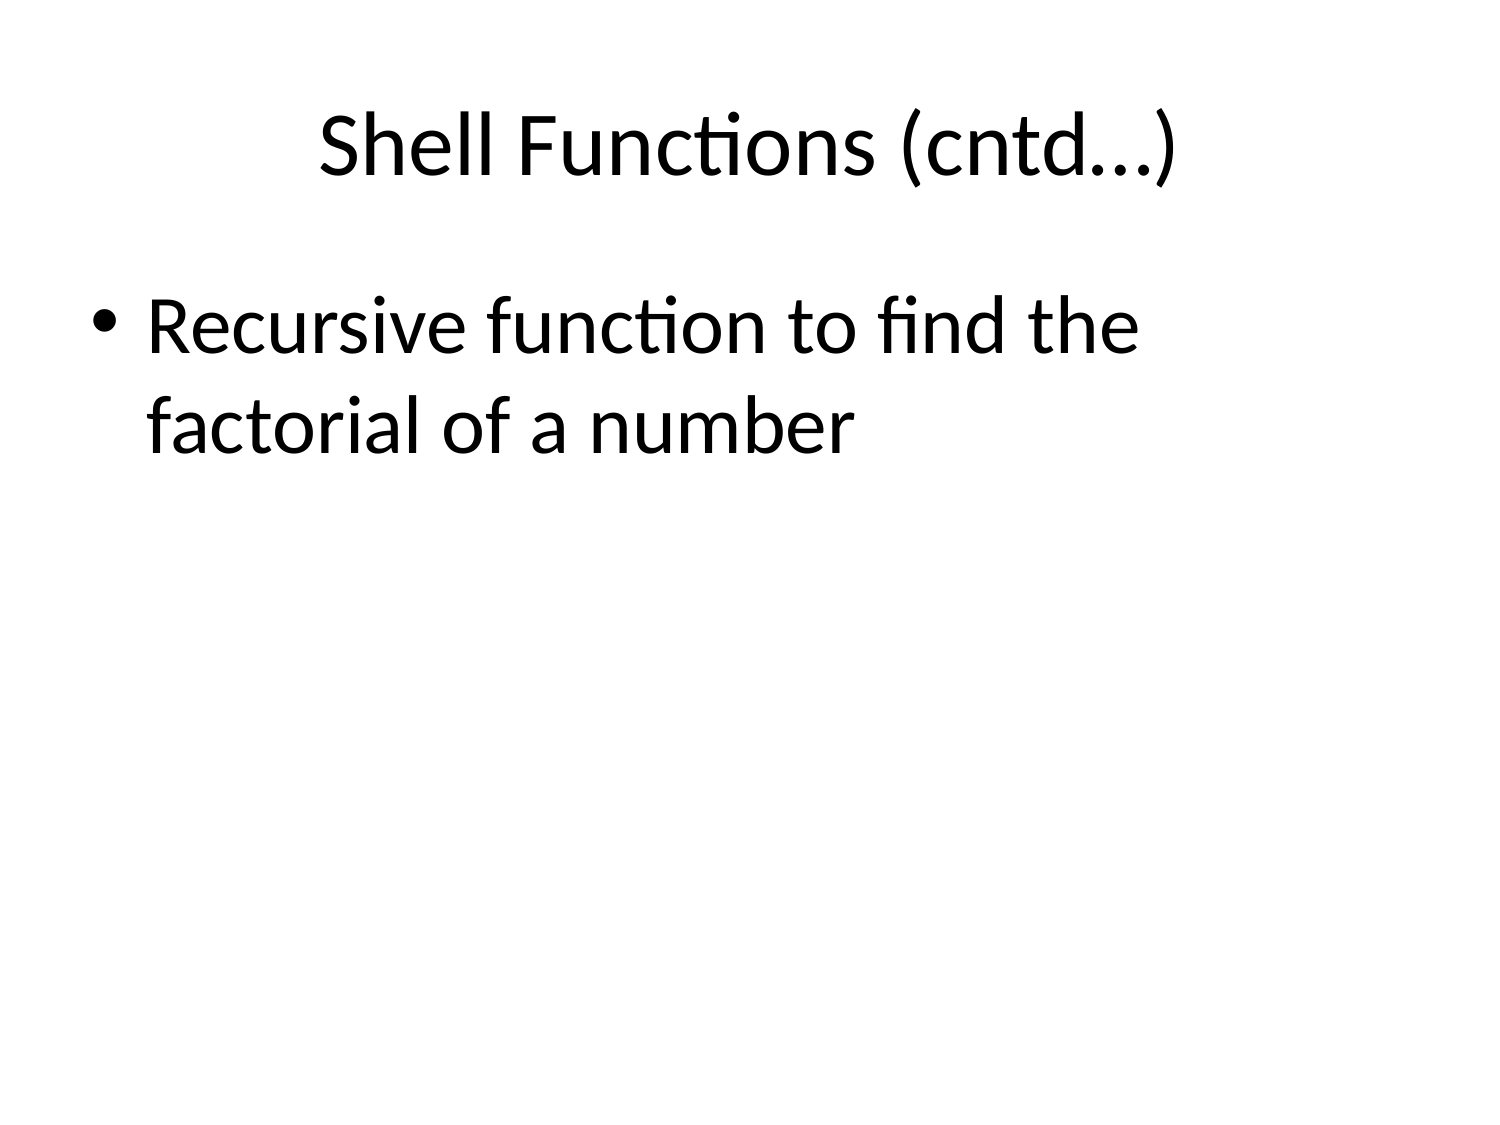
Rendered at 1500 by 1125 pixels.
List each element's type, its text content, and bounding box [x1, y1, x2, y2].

list Recursive function to find the factorial of a number [75, 262, 1425, 1005]
title Shell Functions (cntd…) [75, 45, 1425, 233]
